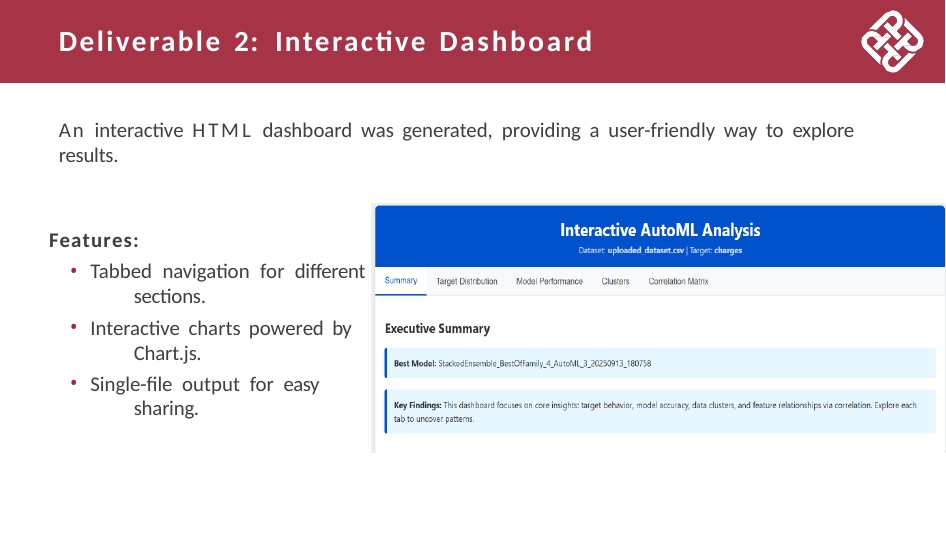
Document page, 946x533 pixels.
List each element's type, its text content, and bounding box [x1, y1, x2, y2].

picture [371, 203, 946, 453]
text_box An interactive HTML dashboard was generated, providing a user-friendly way to explore results. [56, 115, 870, 168]
title Deliverable 2: Interactive Dashboard [56, 19, 802, 112]
text_box Features: Tabbed navigation for different sections. Interactive charts powered by Chart.js. Single-file output for easy sharing. [47, 218, 366, 421]
